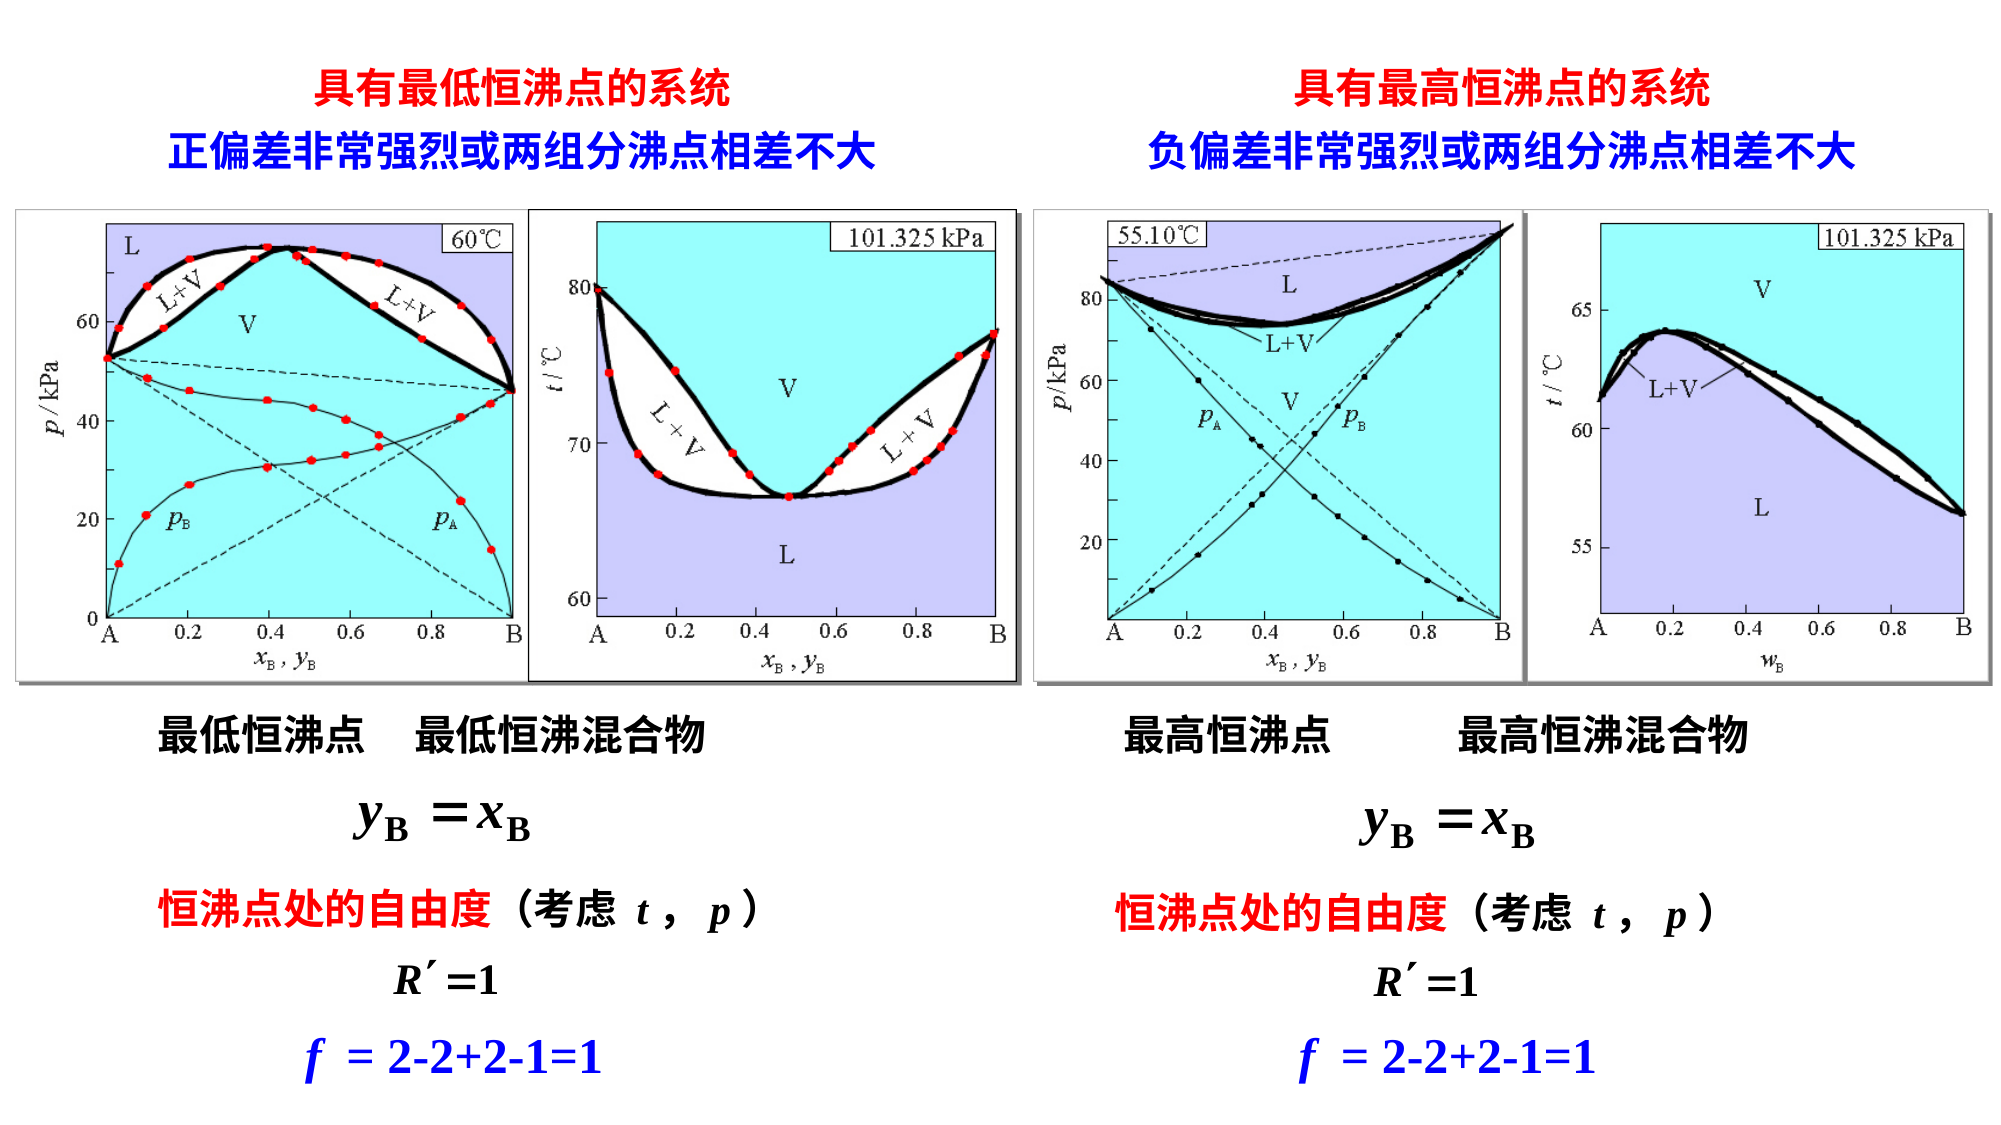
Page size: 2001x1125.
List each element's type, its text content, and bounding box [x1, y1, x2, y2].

text_box 最高恒沸点 [1108, 701, 1442, 766]
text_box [1364, 956, 1486, 1004]
text_box f = 2-2+2-1=1 [203, 1016, 705, 1091]
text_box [1348, 777, 1545, 861]
text_box 最高恒沸混合物 [1442, 701, 1902, 766]
text_box 具有最高恒沸点的系统 负偏差非常强烈或两组分沸点相差不大 [1016, 41, 1989, 182]
text_box 恒沸点处的自由度（考虑 t，p） [1099, 879, 1902, 945]
picture [15, 209, 1018, 682]
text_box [384, 954, 506, 1002]
text_box 最低恒沸点 最低恒沸混合物 [143, 701, 1107, 767]
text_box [342, 771, 541, 855]
text_box 具有最低恒沸点的系统 正偏差非常强烈或两组分沸点相差不大 [25, 41, 1016, 182]
picture [1033, 209, 1989, 682]
text_box 恒沸点处的自由度（考虑 t，p） [143, 875, 945, 940]
text_box f = 2-2+2-1=1 [1156, 1015, 1740, 1092]
